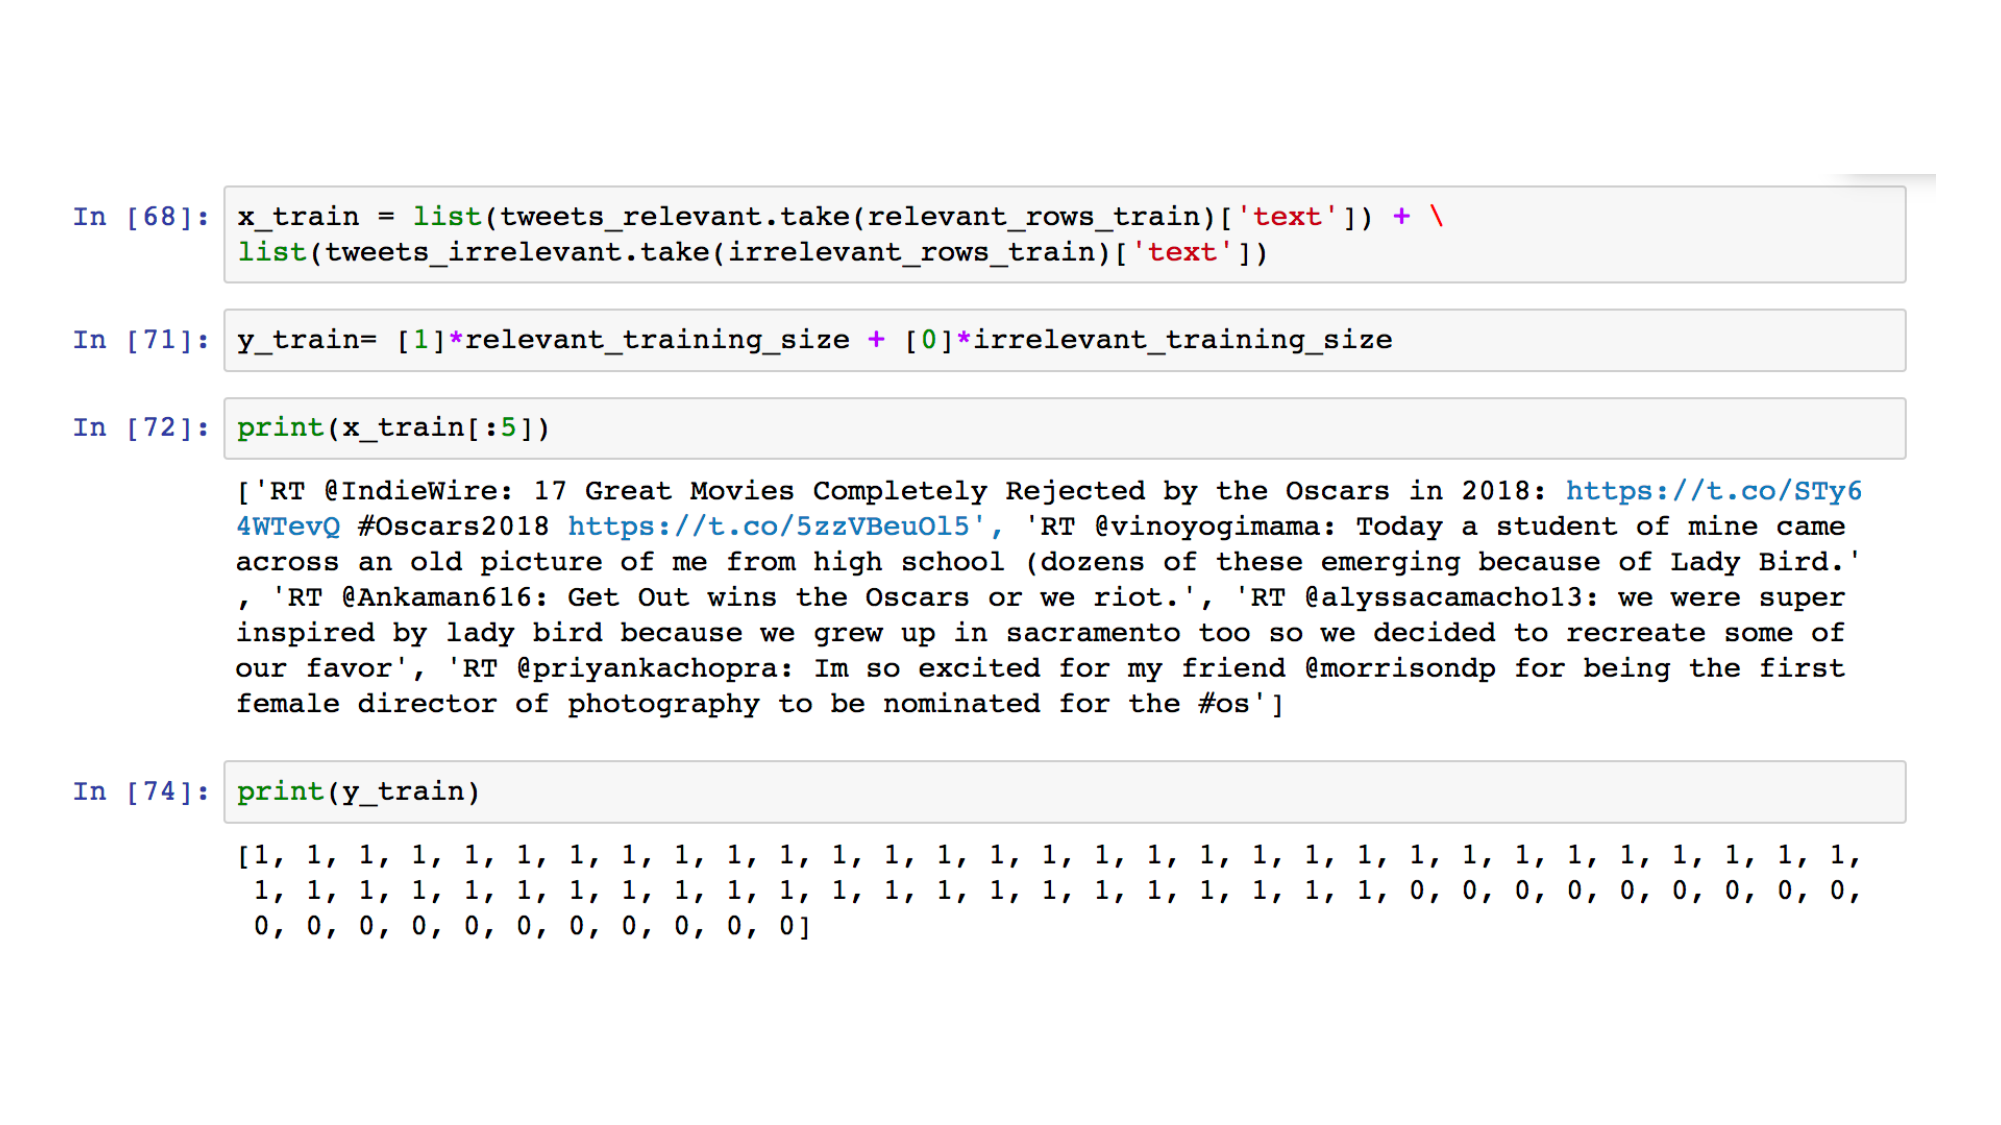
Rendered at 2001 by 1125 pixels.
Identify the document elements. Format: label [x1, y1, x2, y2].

picture [64, 174, 1936, 950]
